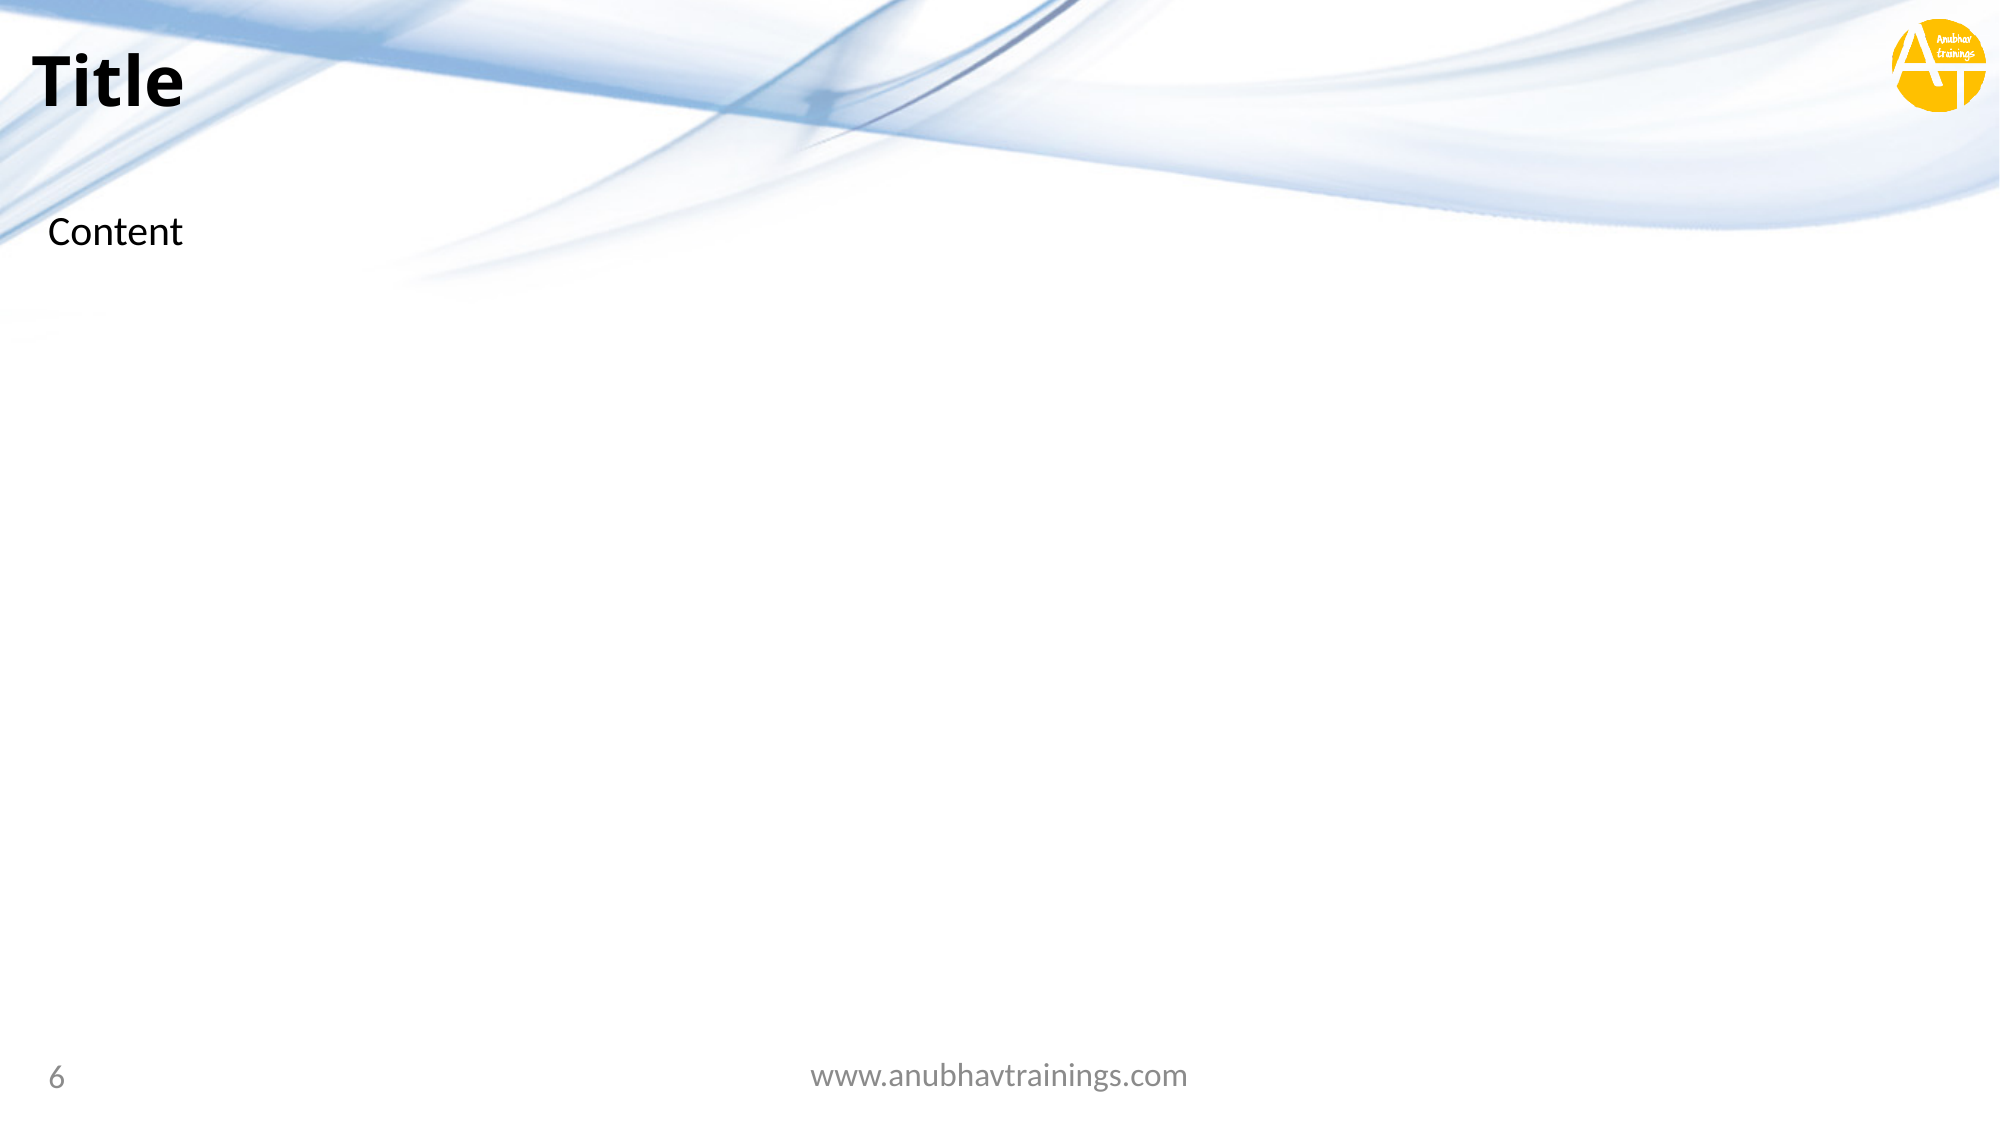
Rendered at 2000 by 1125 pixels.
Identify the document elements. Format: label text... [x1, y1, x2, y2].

picture [0, 0, 2000, 1125]
slide_number 6 [33, 1045, 134, 1106]
title Title [16, 29, 1817, 146]
footer www.anubhavtrainings.com [683, 1042, 1317, 1103]
text_box Content [33, 195, 1917, 261]
